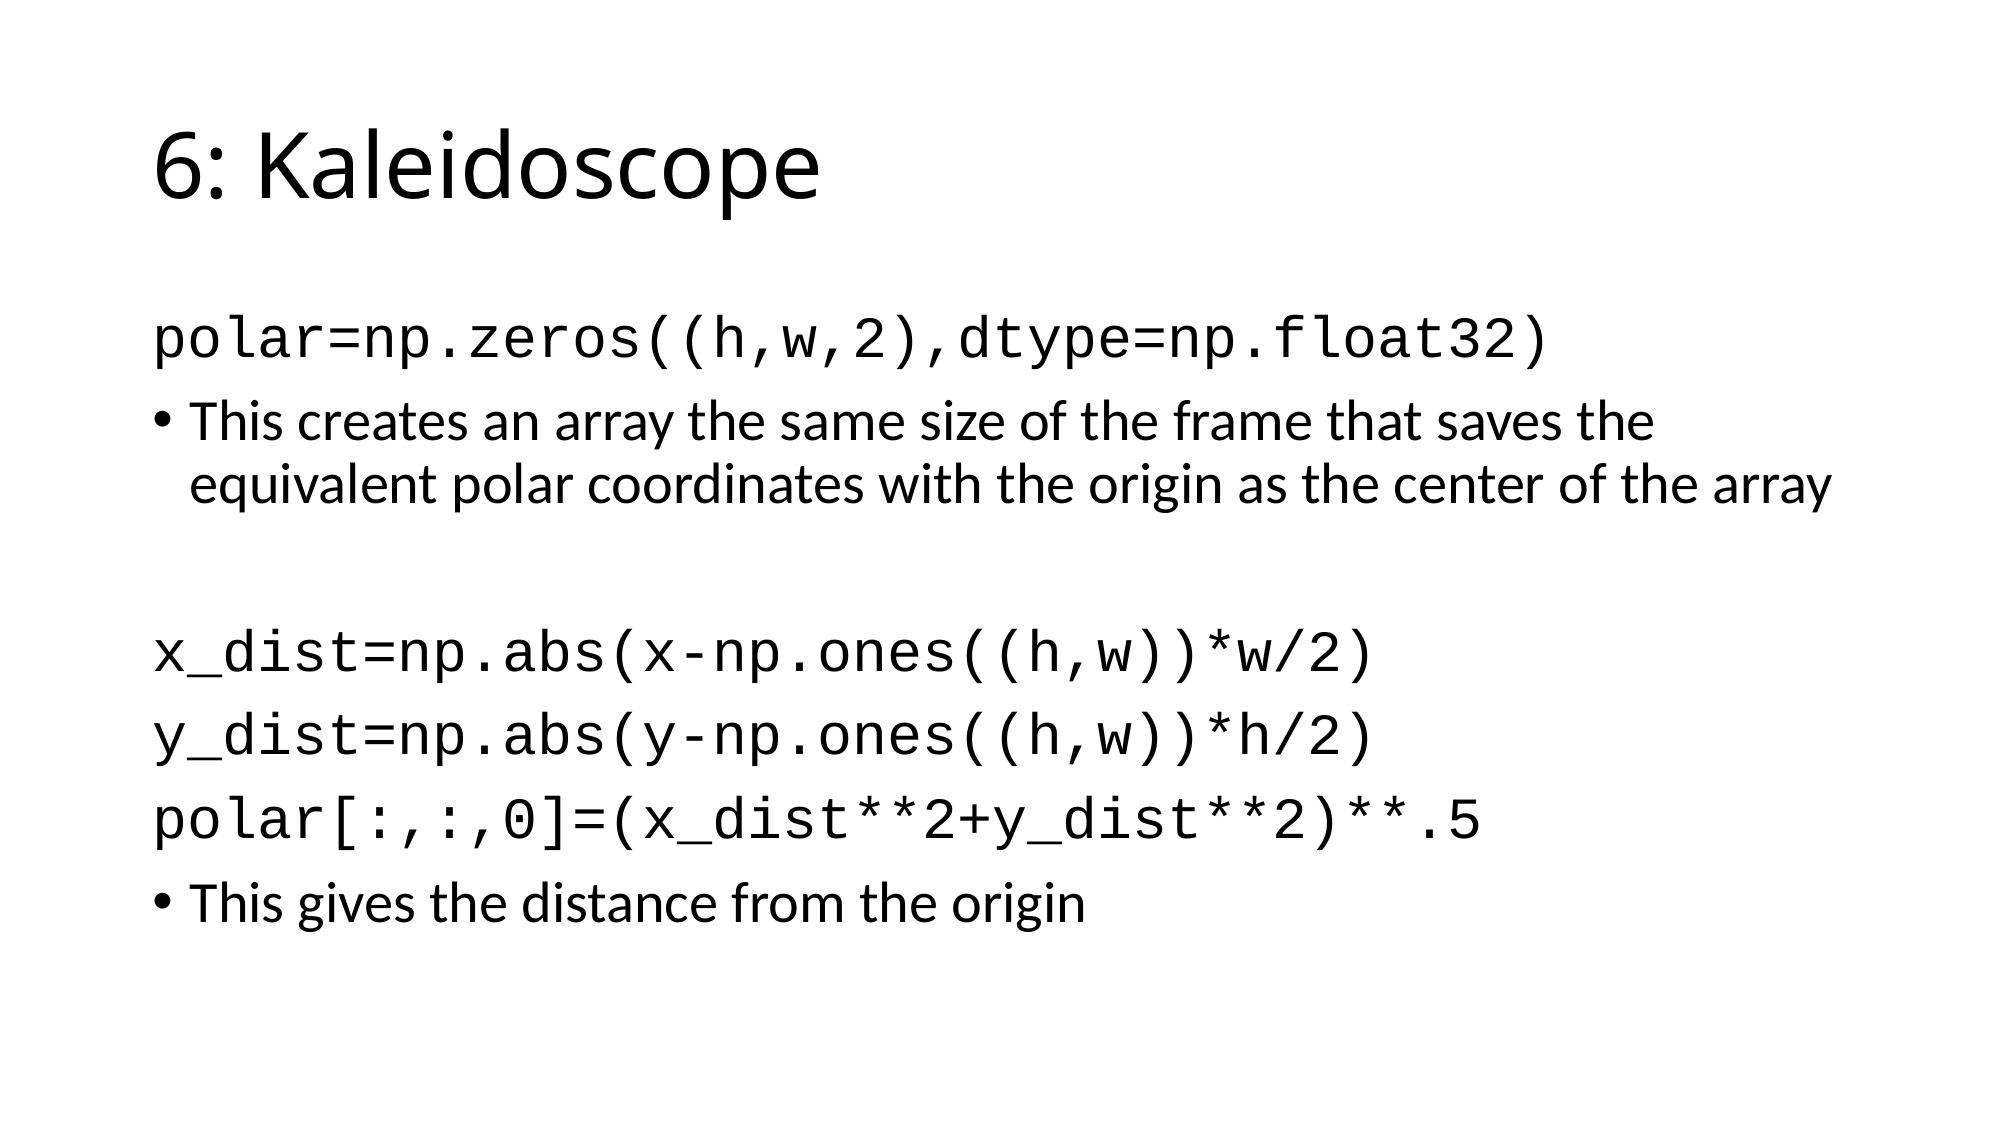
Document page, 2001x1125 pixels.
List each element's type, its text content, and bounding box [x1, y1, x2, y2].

title 6: Kaleidoscope [137, 59, 1863, 278]
list polar=np.zeros((h,w,2),dtype=np.float32) This creates an array the same size of the frame that saves the equivalent polar coordinates with the origin as the center of the array x_dist=np.abs(x-np.ones((h,w))*w/2) y_dist=np.abs(y-np.ones((h,w))*h/2) polar[:,:,0]=(x_dist**2+y_dist**2)**.5 This gives the distance from the origin [137, 299, 1863, 1014]
